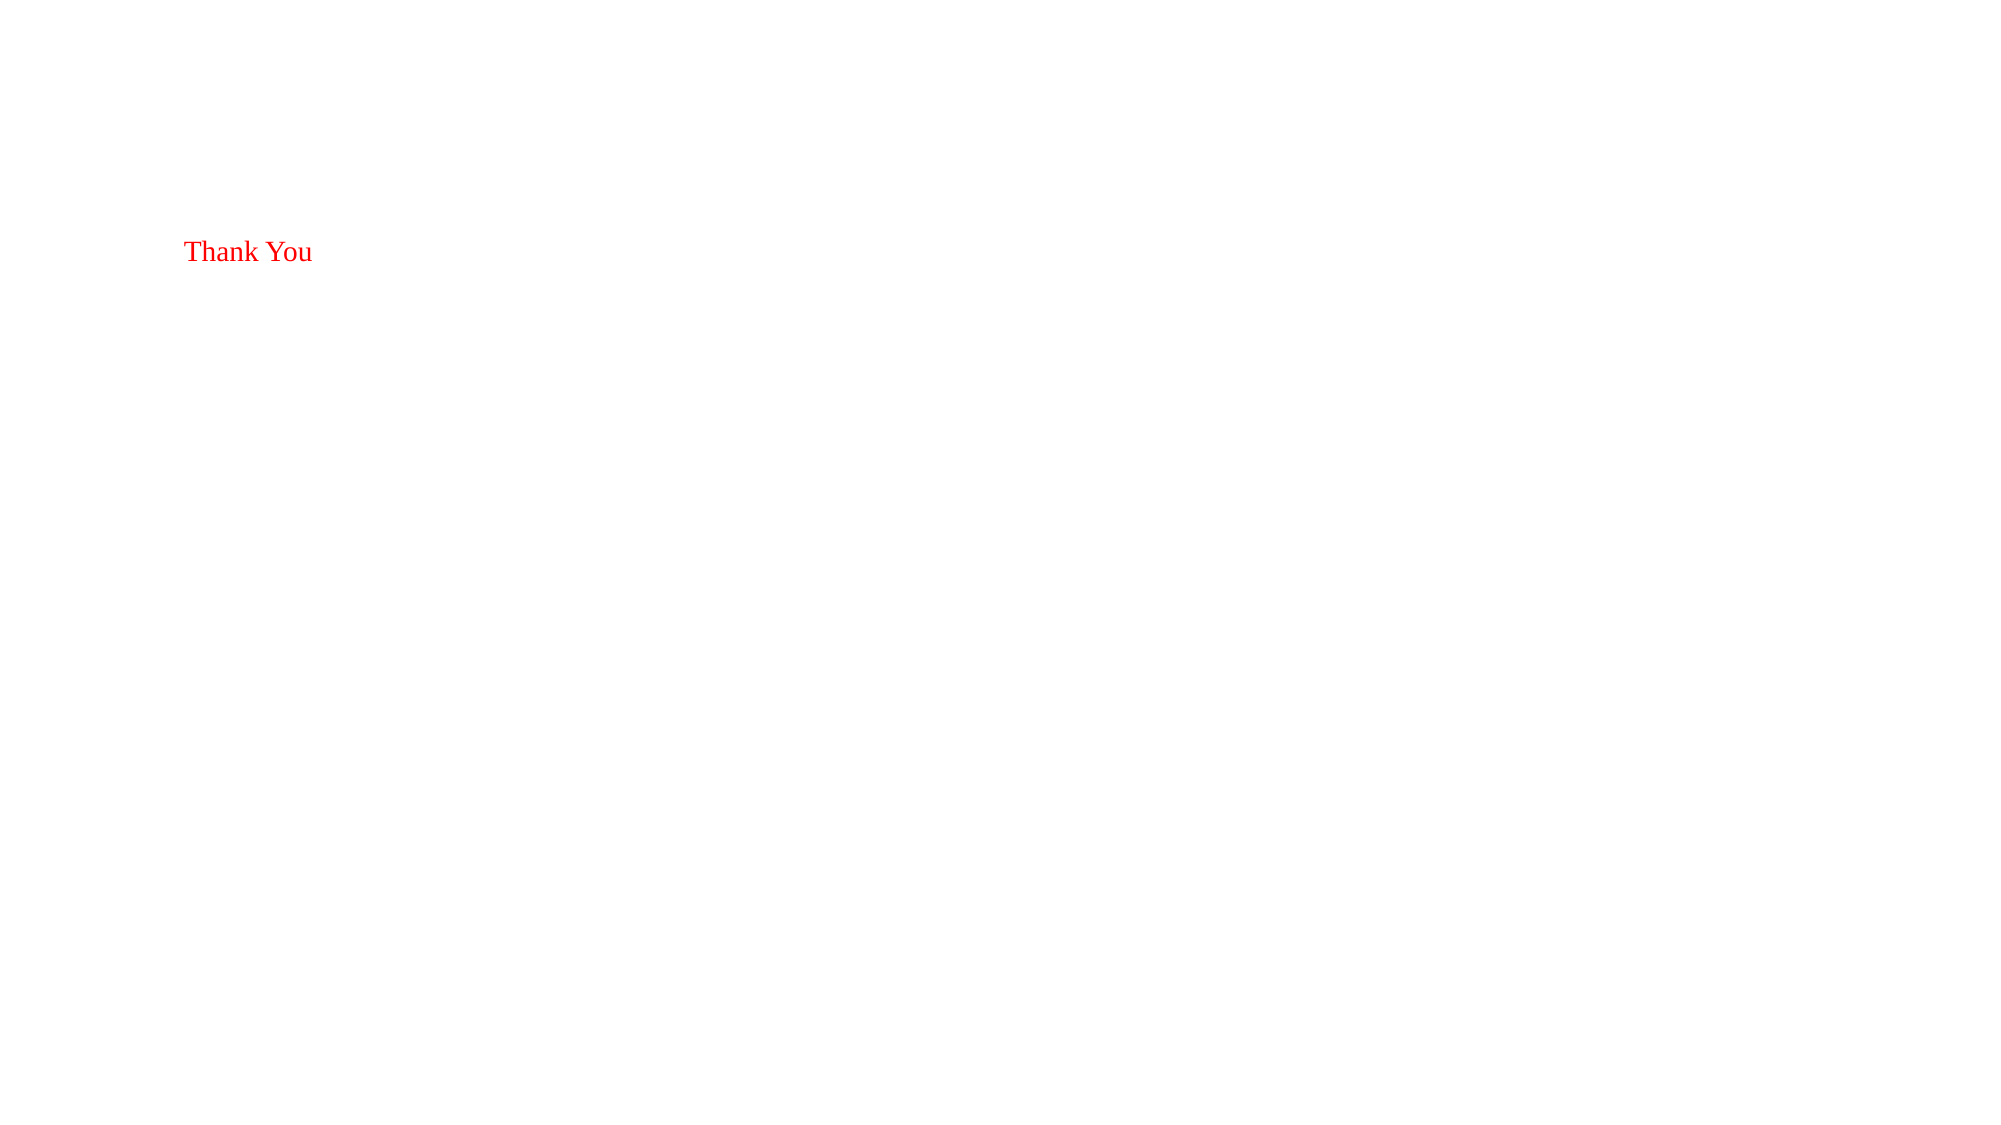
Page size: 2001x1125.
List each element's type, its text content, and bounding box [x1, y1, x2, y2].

title Thank You [137, 59, 1863, 278]
